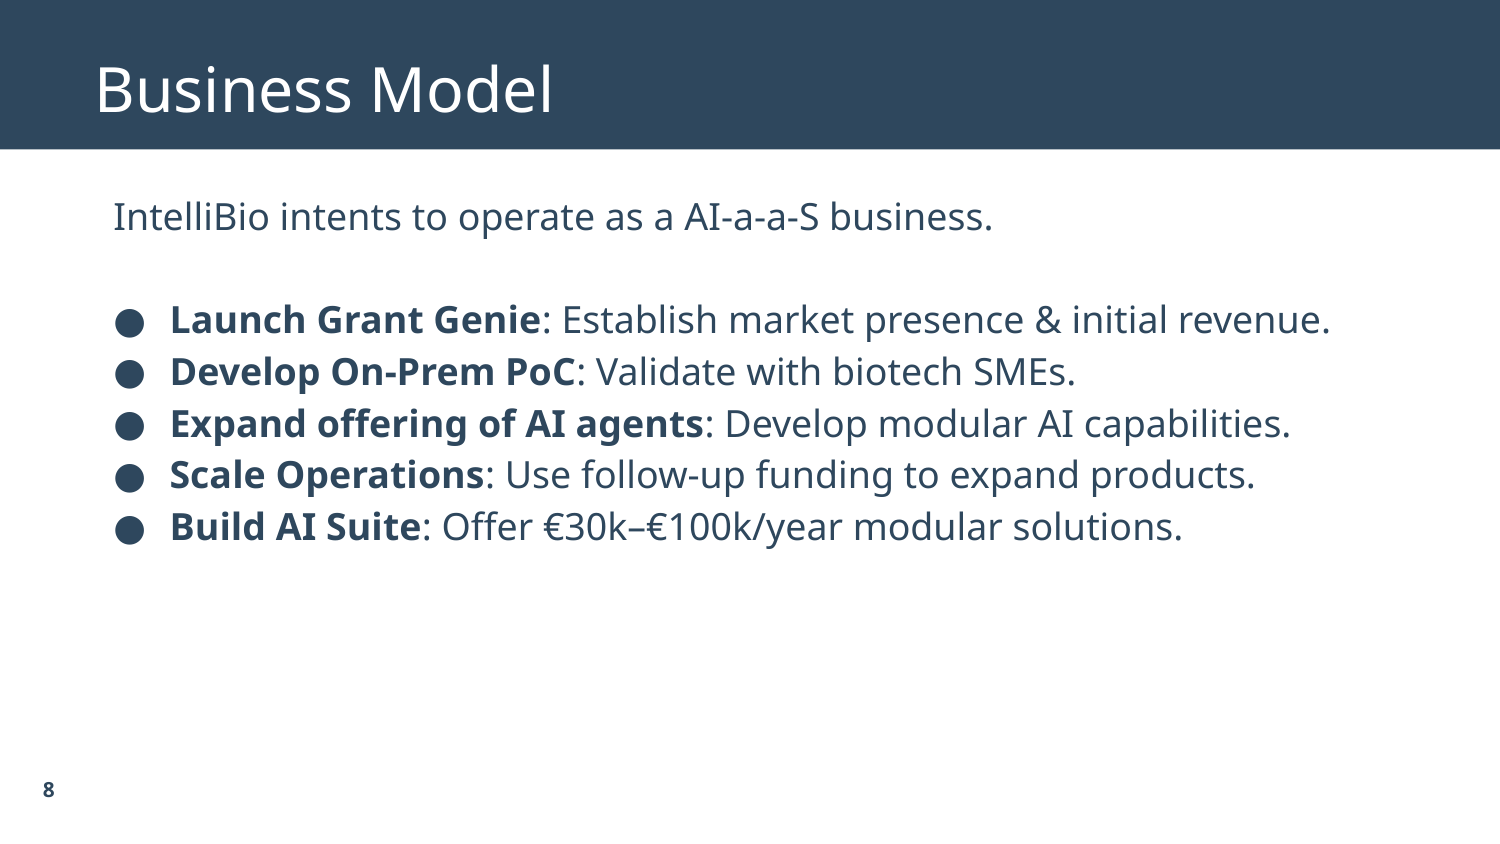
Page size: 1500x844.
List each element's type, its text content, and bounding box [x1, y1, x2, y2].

title Business Model [79, 28, 1402, 141]
slide_number 8 [27, 761, 364, 823]
list IntelliBio intents to operate as a AI-a-a-S business. Launch Grant Genie: Establish market presence & initial revenue. Develop On-Prem PoC: Validate with biotech SMEs. Expand offering of AI agents: Develop modular AI capabilities. Scale Operations: Use follow-up funding to expand products. Build AI Suite: Offer €30k–€100k/year modular solutions. [79, 171, 1388, 714]
